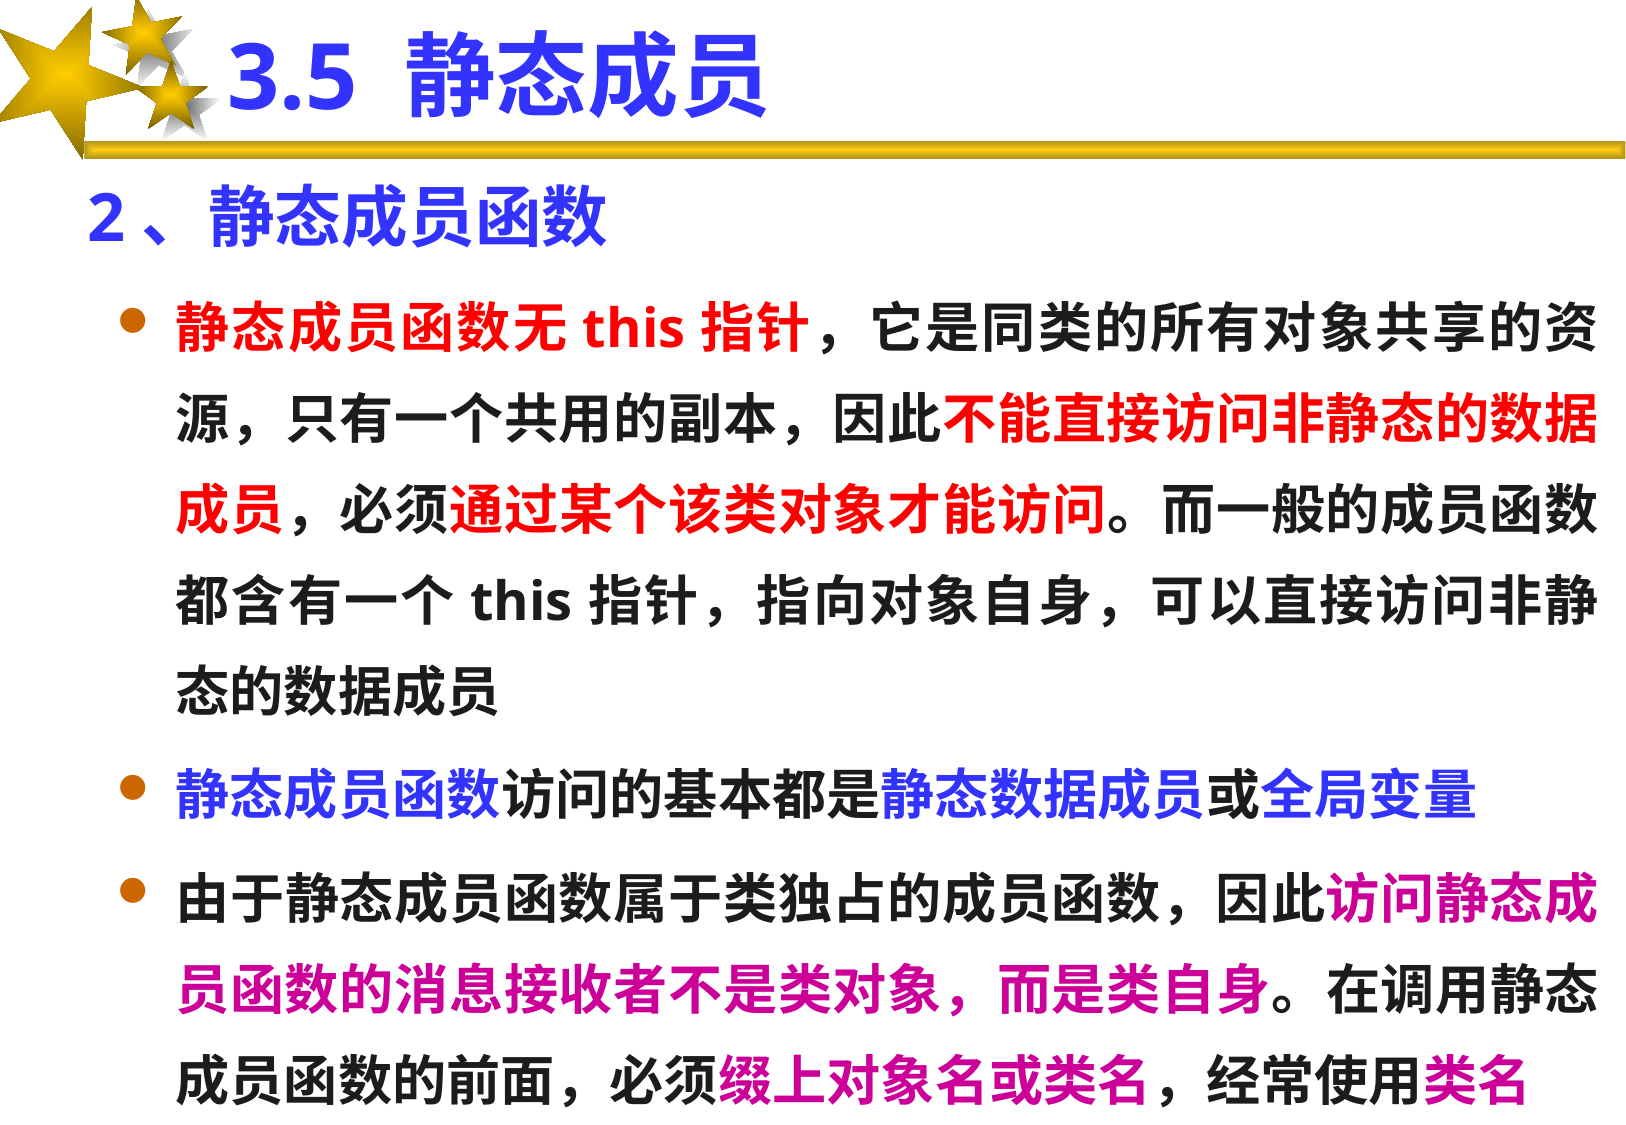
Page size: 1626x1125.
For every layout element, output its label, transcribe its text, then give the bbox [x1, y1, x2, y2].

list 2、静态成员函数 静态成员函数无this指针，它是同类的所有对象共享的资源，只有一个共用的副本，因此不能直接访问非静态的数据成员，必须通过某个该类对象才能访问。而一般的成员函数都含有一个this指针，指向对象自身，可以直接访问非静态的数据成员 静态成员函数访问的基本都是静态数据成员或全局变量 由于静态成员函数属于类独占的成员函数，因此访问静态成员函数的消息接收者不是类对象，而是类自身。在调用静态成员函数的前面，必须缀上对象名或类名，经常使用类名 [81, 160, 1605, 1125]
title 3.5 静态成员 [212, 7, 1625, 138]
